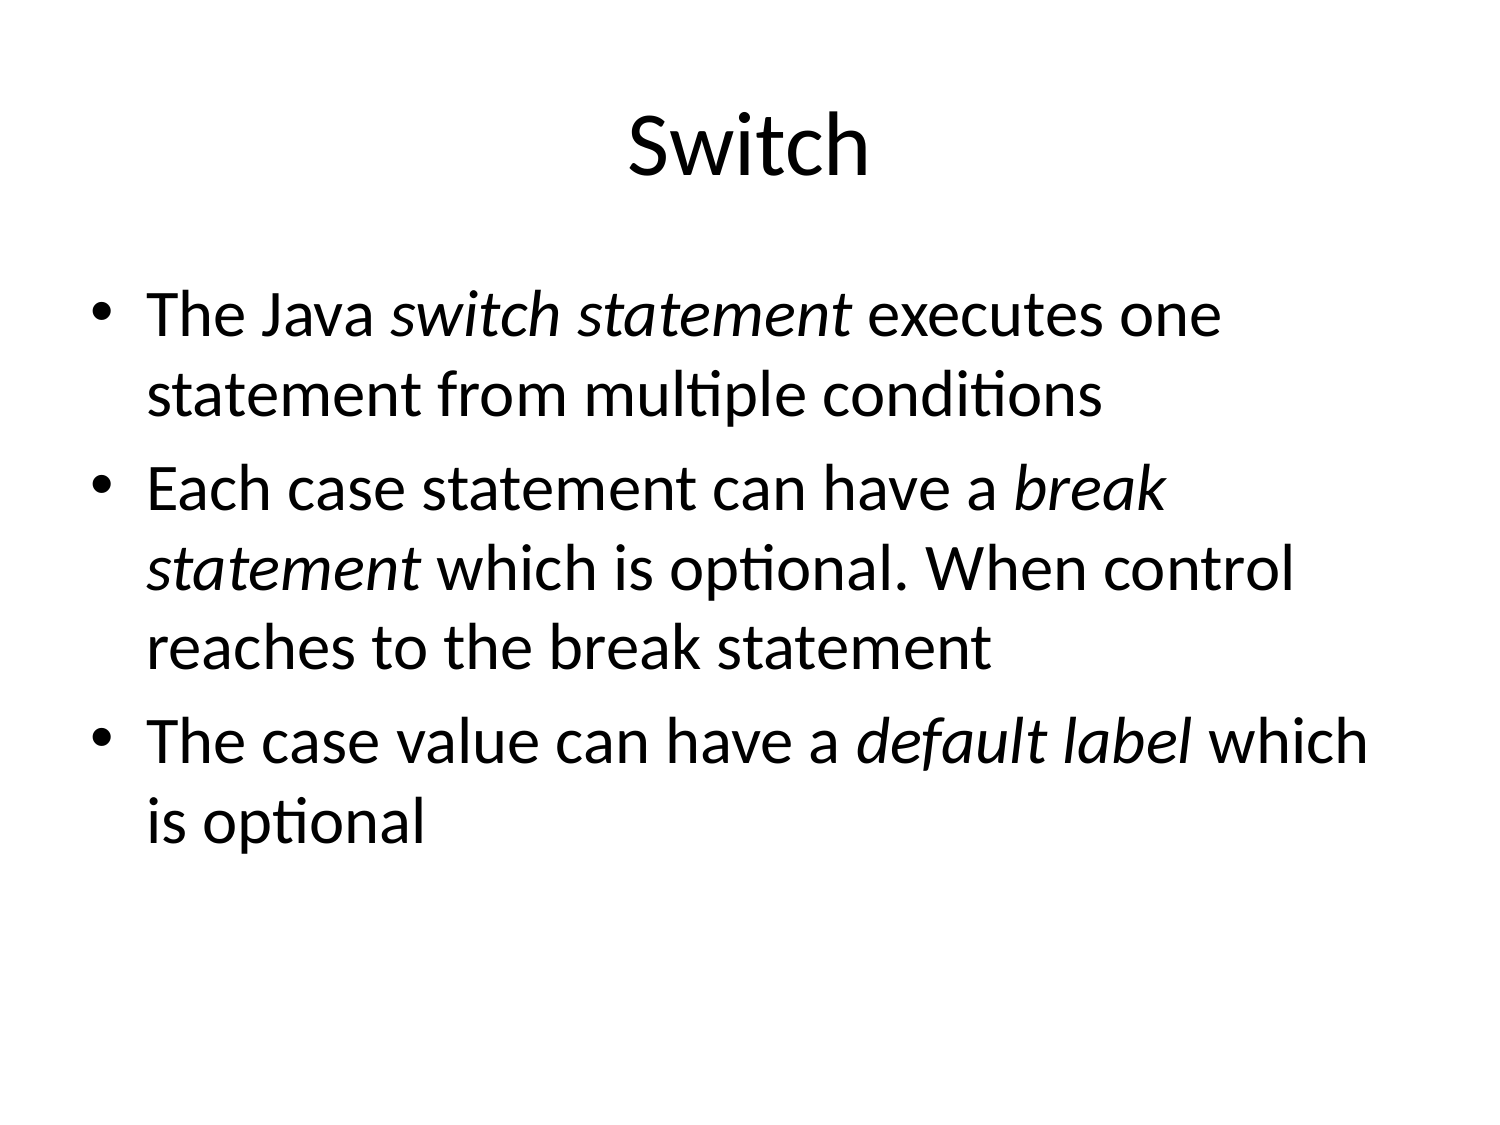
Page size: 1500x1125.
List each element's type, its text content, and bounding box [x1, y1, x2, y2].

title Switch [75, 45, 1425, 233]
list The Java switch statement executes one statement from multiple conditions Each case statement can have a break statement which is optional. When control reaches to the break statement The case value can have a default label which is optional [75, 262, 1425, 1005]
